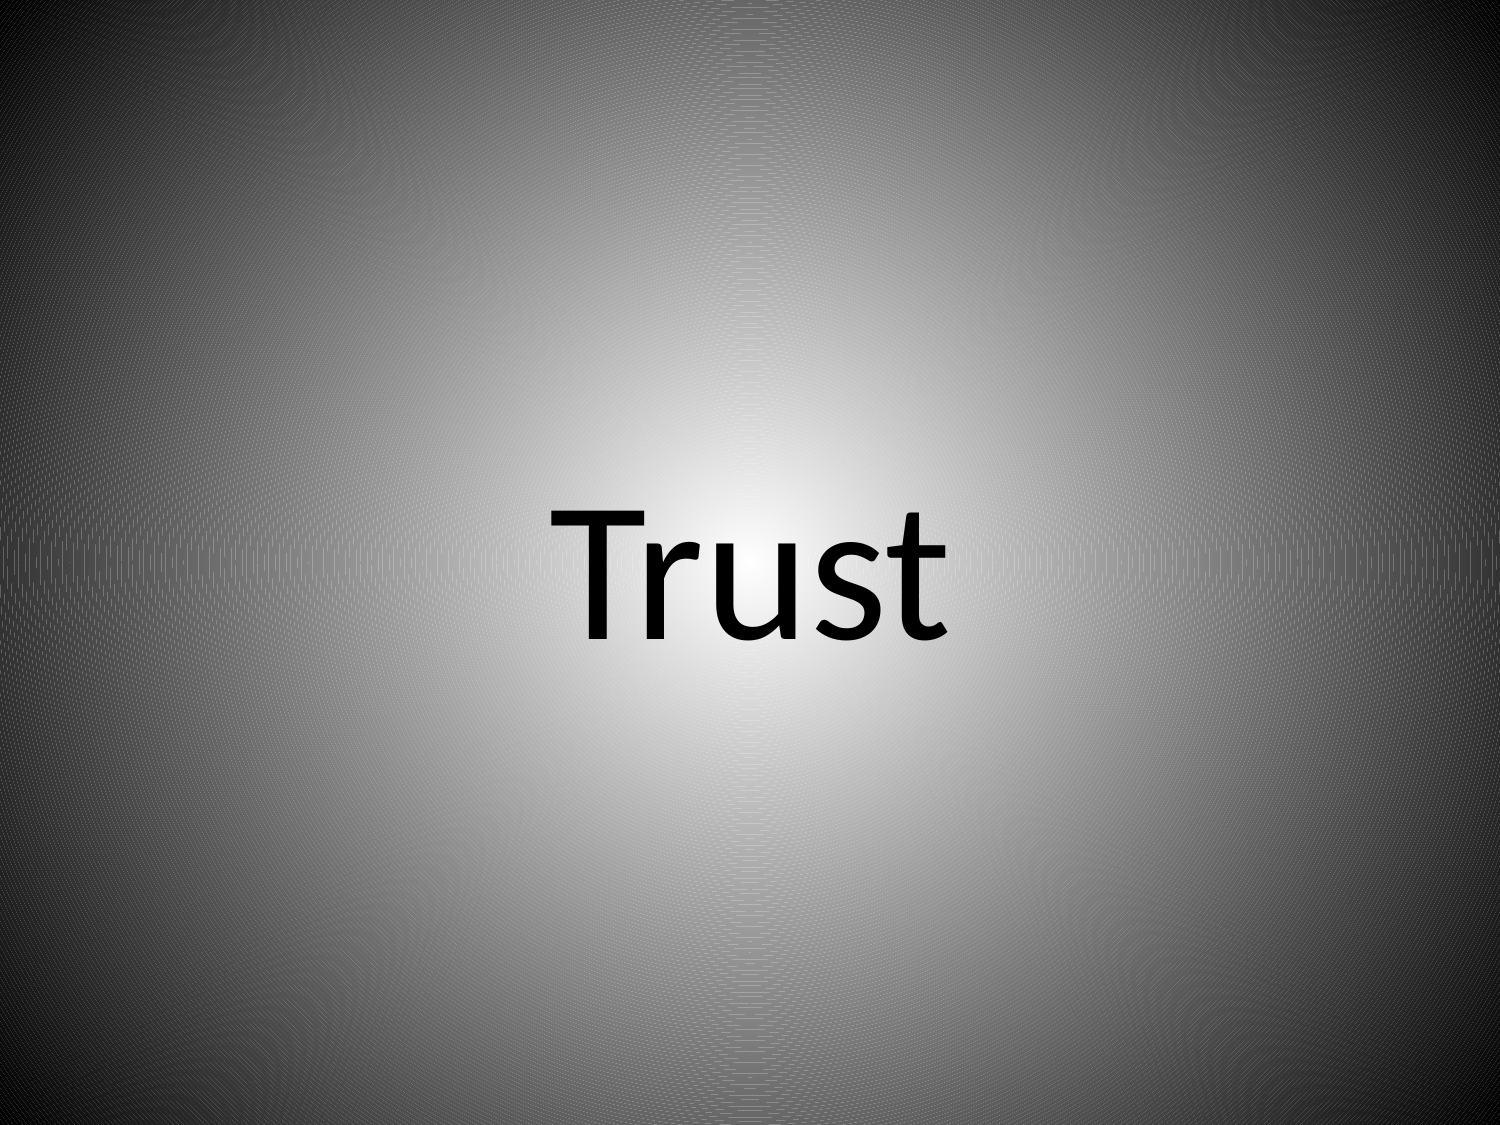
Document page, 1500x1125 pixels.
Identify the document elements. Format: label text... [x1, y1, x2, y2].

text_box Trust [429, 430, 1073, 689]
